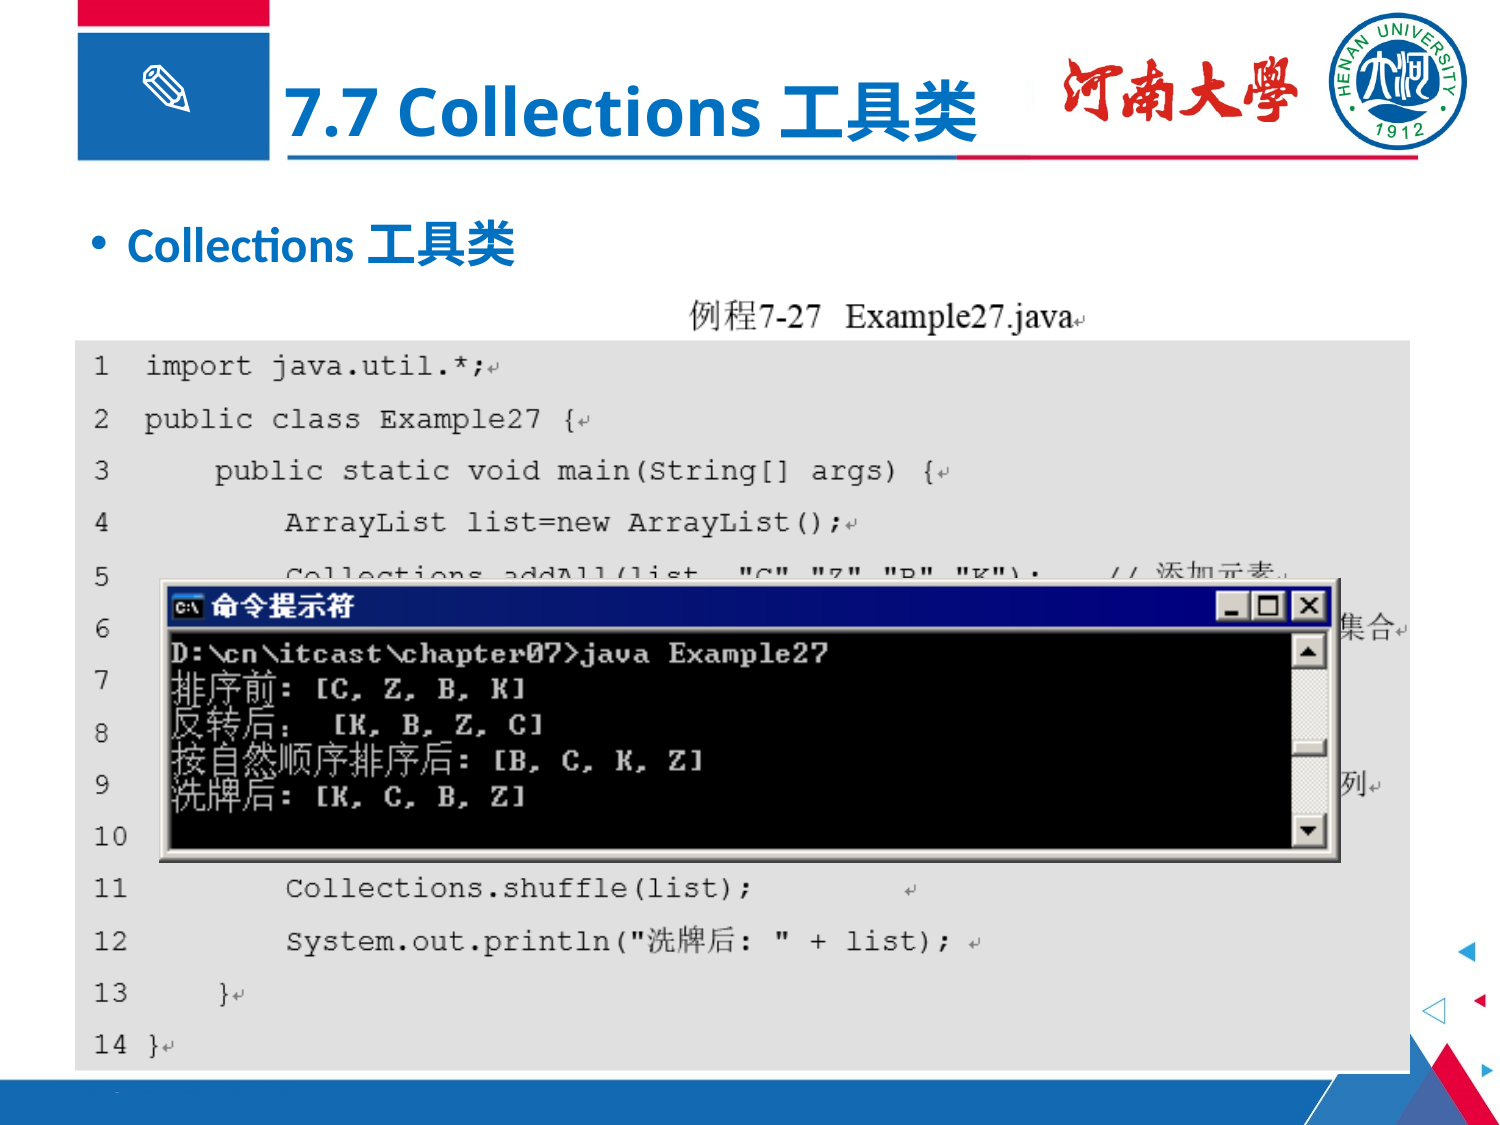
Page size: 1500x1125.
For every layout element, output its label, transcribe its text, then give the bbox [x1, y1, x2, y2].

text_box 7.7 Collections工具类 [269, 63, 1341, 156]
list Collections工具类 接下来，通过一个案例来演示表7-6中方法的使用，如例7-27所示。 [75, 174, 1425, 1005]
picture [0, 0, 1500, 1125]
